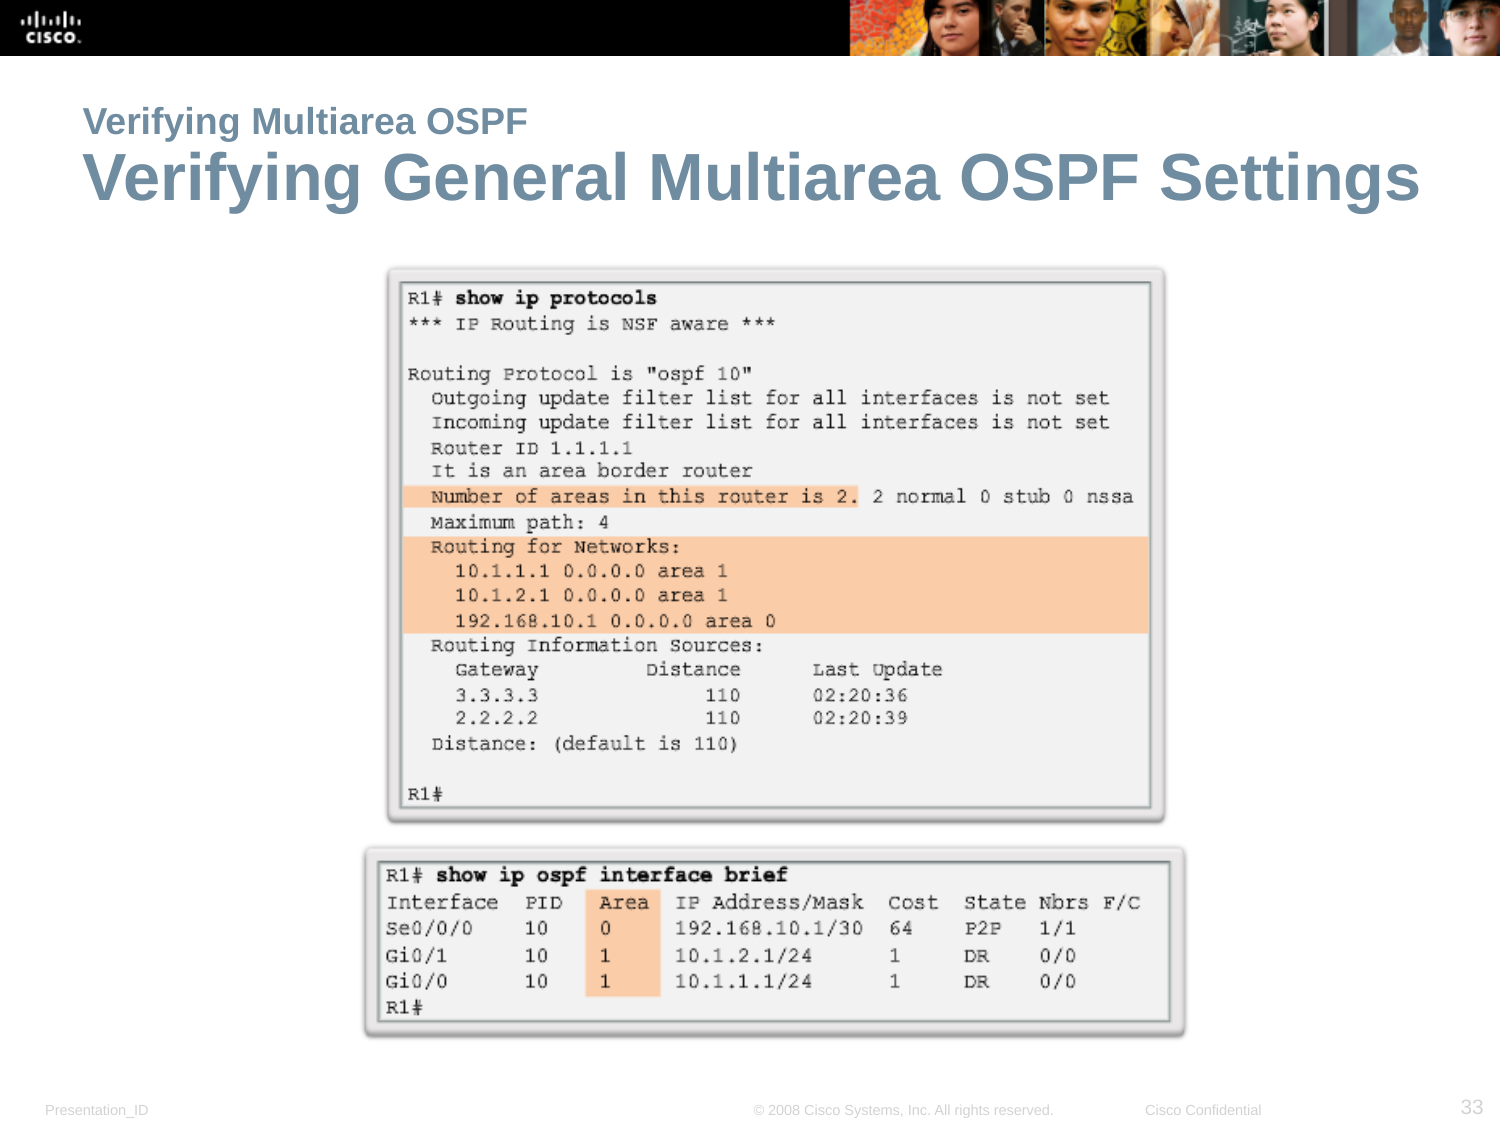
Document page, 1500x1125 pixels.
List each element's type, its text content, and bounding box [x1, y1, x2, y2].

title Verifying Multiarea OSPF Verifying General Multiarea OSPF Settings [68, 77, 1500, 222]
picture [346, 251, 1193, 1055]
picture [0, 0, 1500, 56]
